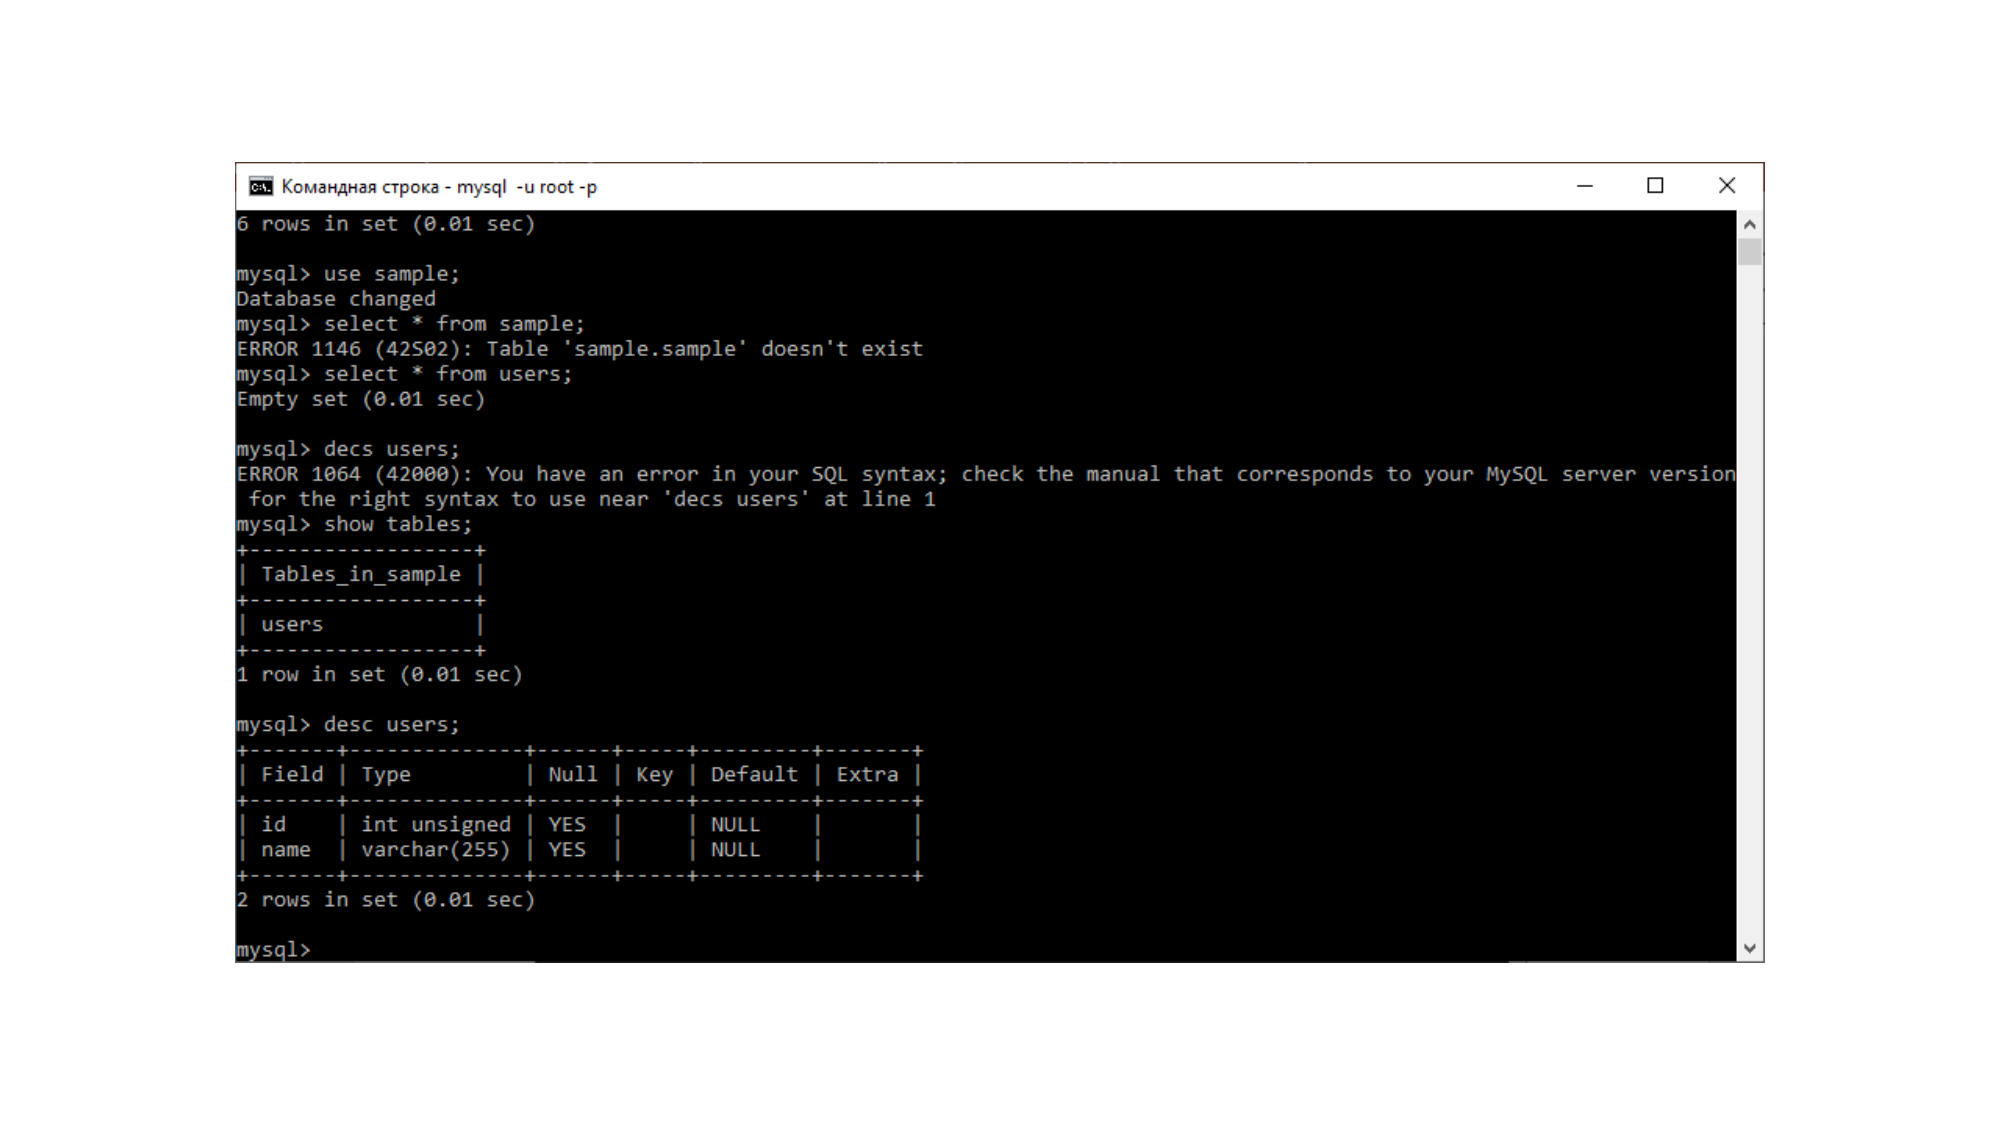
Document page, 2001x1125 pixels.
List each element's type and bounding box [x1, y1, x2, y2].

picture [235, 162, 1765, 963]
